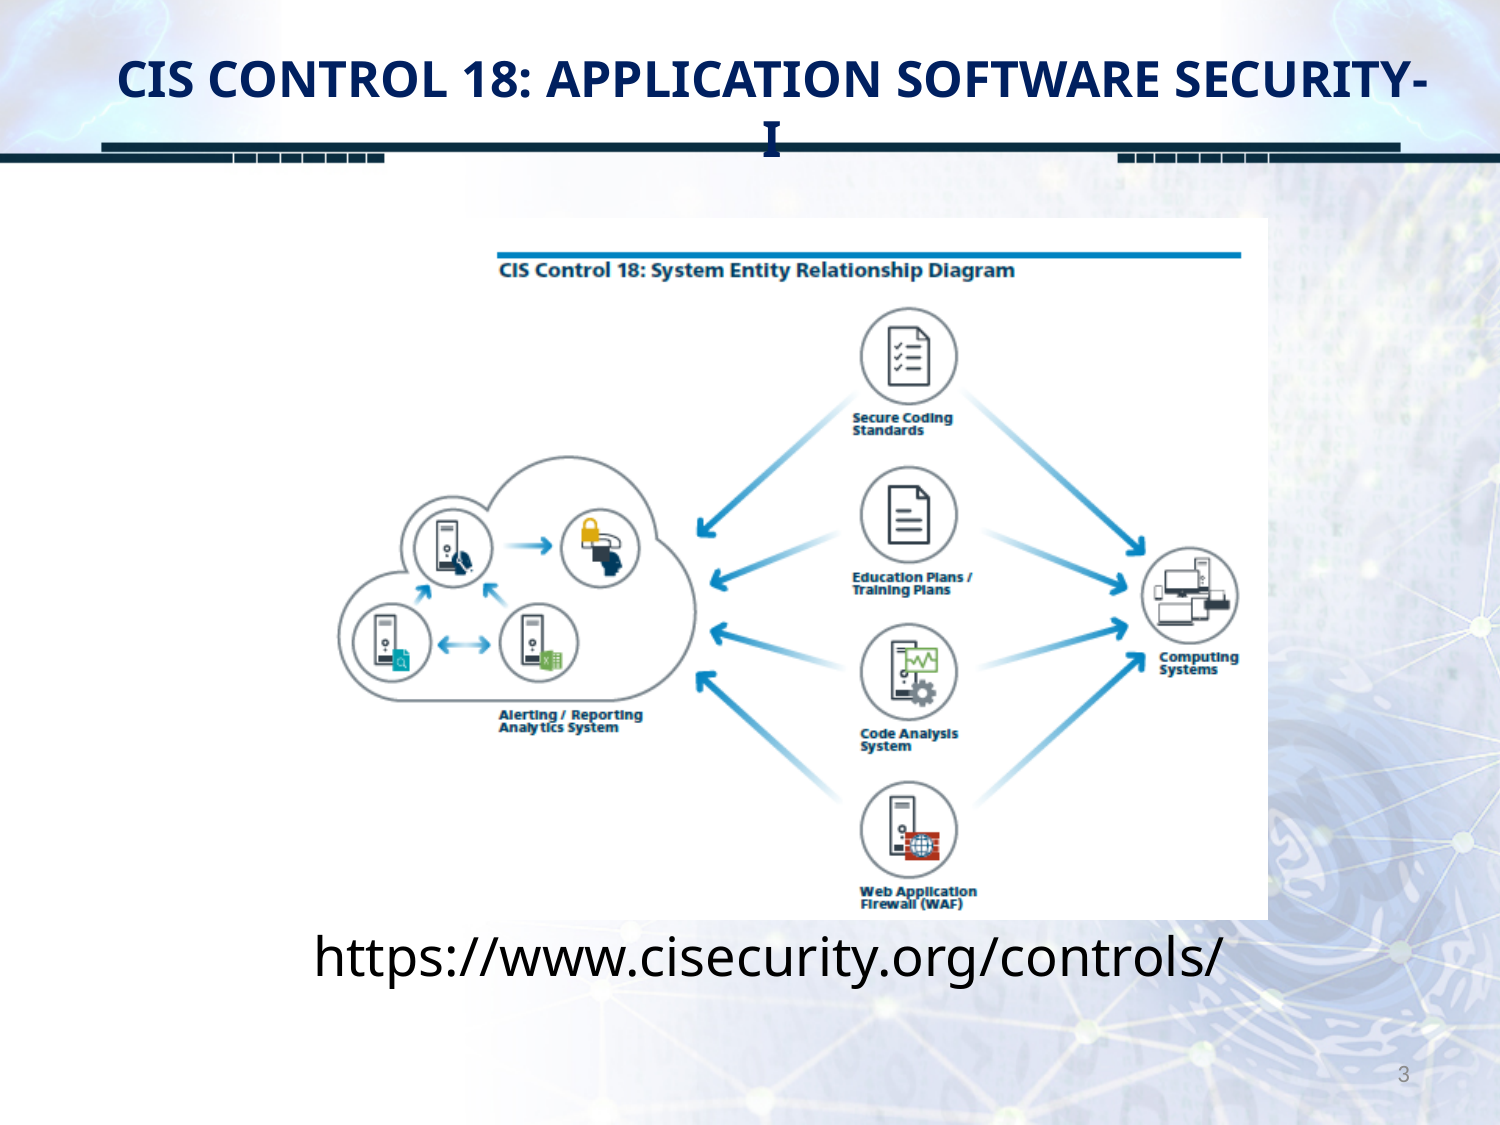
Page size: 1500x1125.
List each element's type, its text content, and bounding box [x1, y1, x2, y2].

slide_number 3 [1074, 1042, 1425, 1103]
picture [0, 0, 1500, 1125]
text_box https://www.cisecurity.org/controls/ [298, 928, 1242, 995]
title CIS CONTROL 18: APPLICATION SOFTWARE SECURITY-I [97, 34, 1448, 182]
